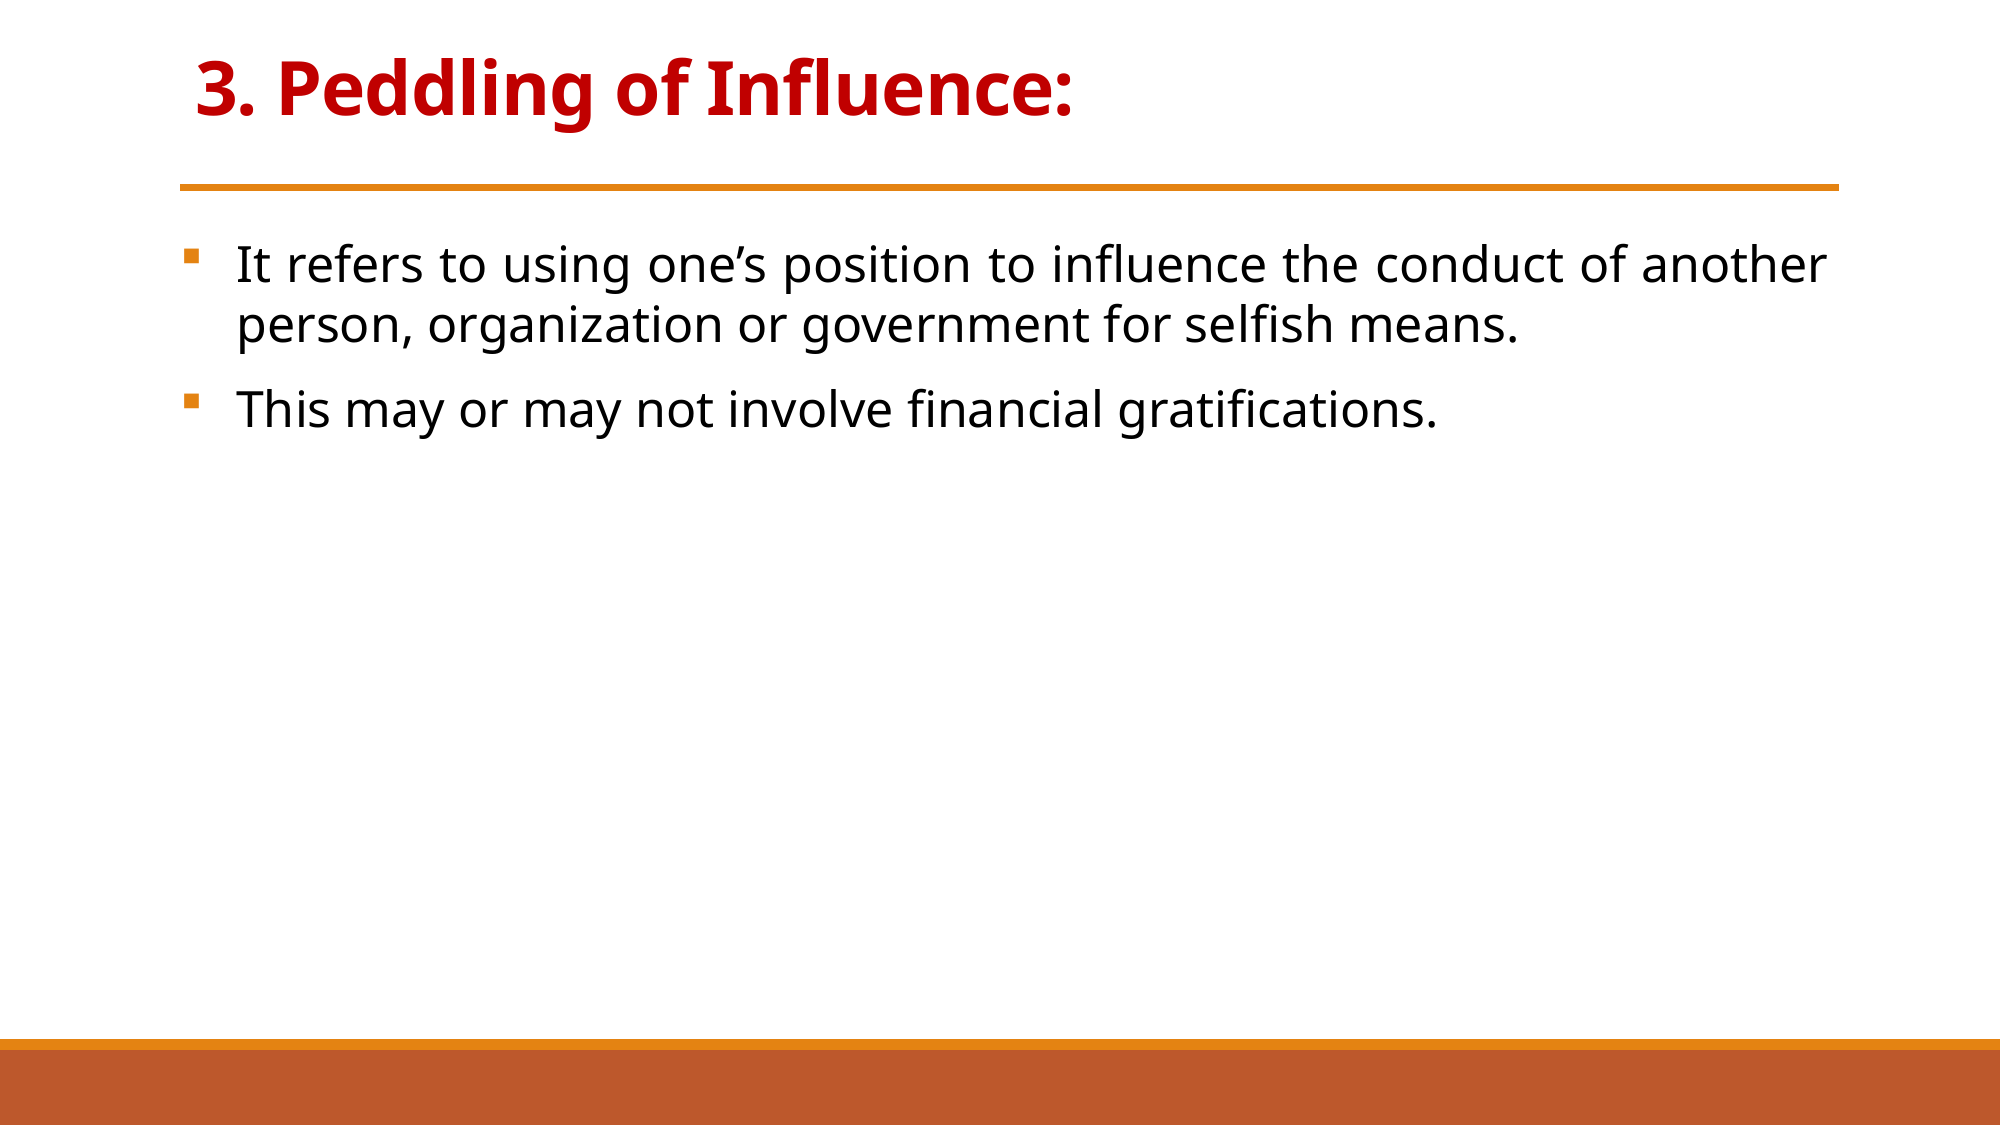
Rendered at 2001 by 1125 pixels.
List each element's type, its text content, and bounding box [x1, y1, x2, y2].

title 3. Peddling of Influence: [180, 47, 1830, 200]
list It refers to using one’s position to influence the conduct of another person, organization or government for selfish means. This may or may not involve financial gratifications. [180, 224, 1830, 1025]
